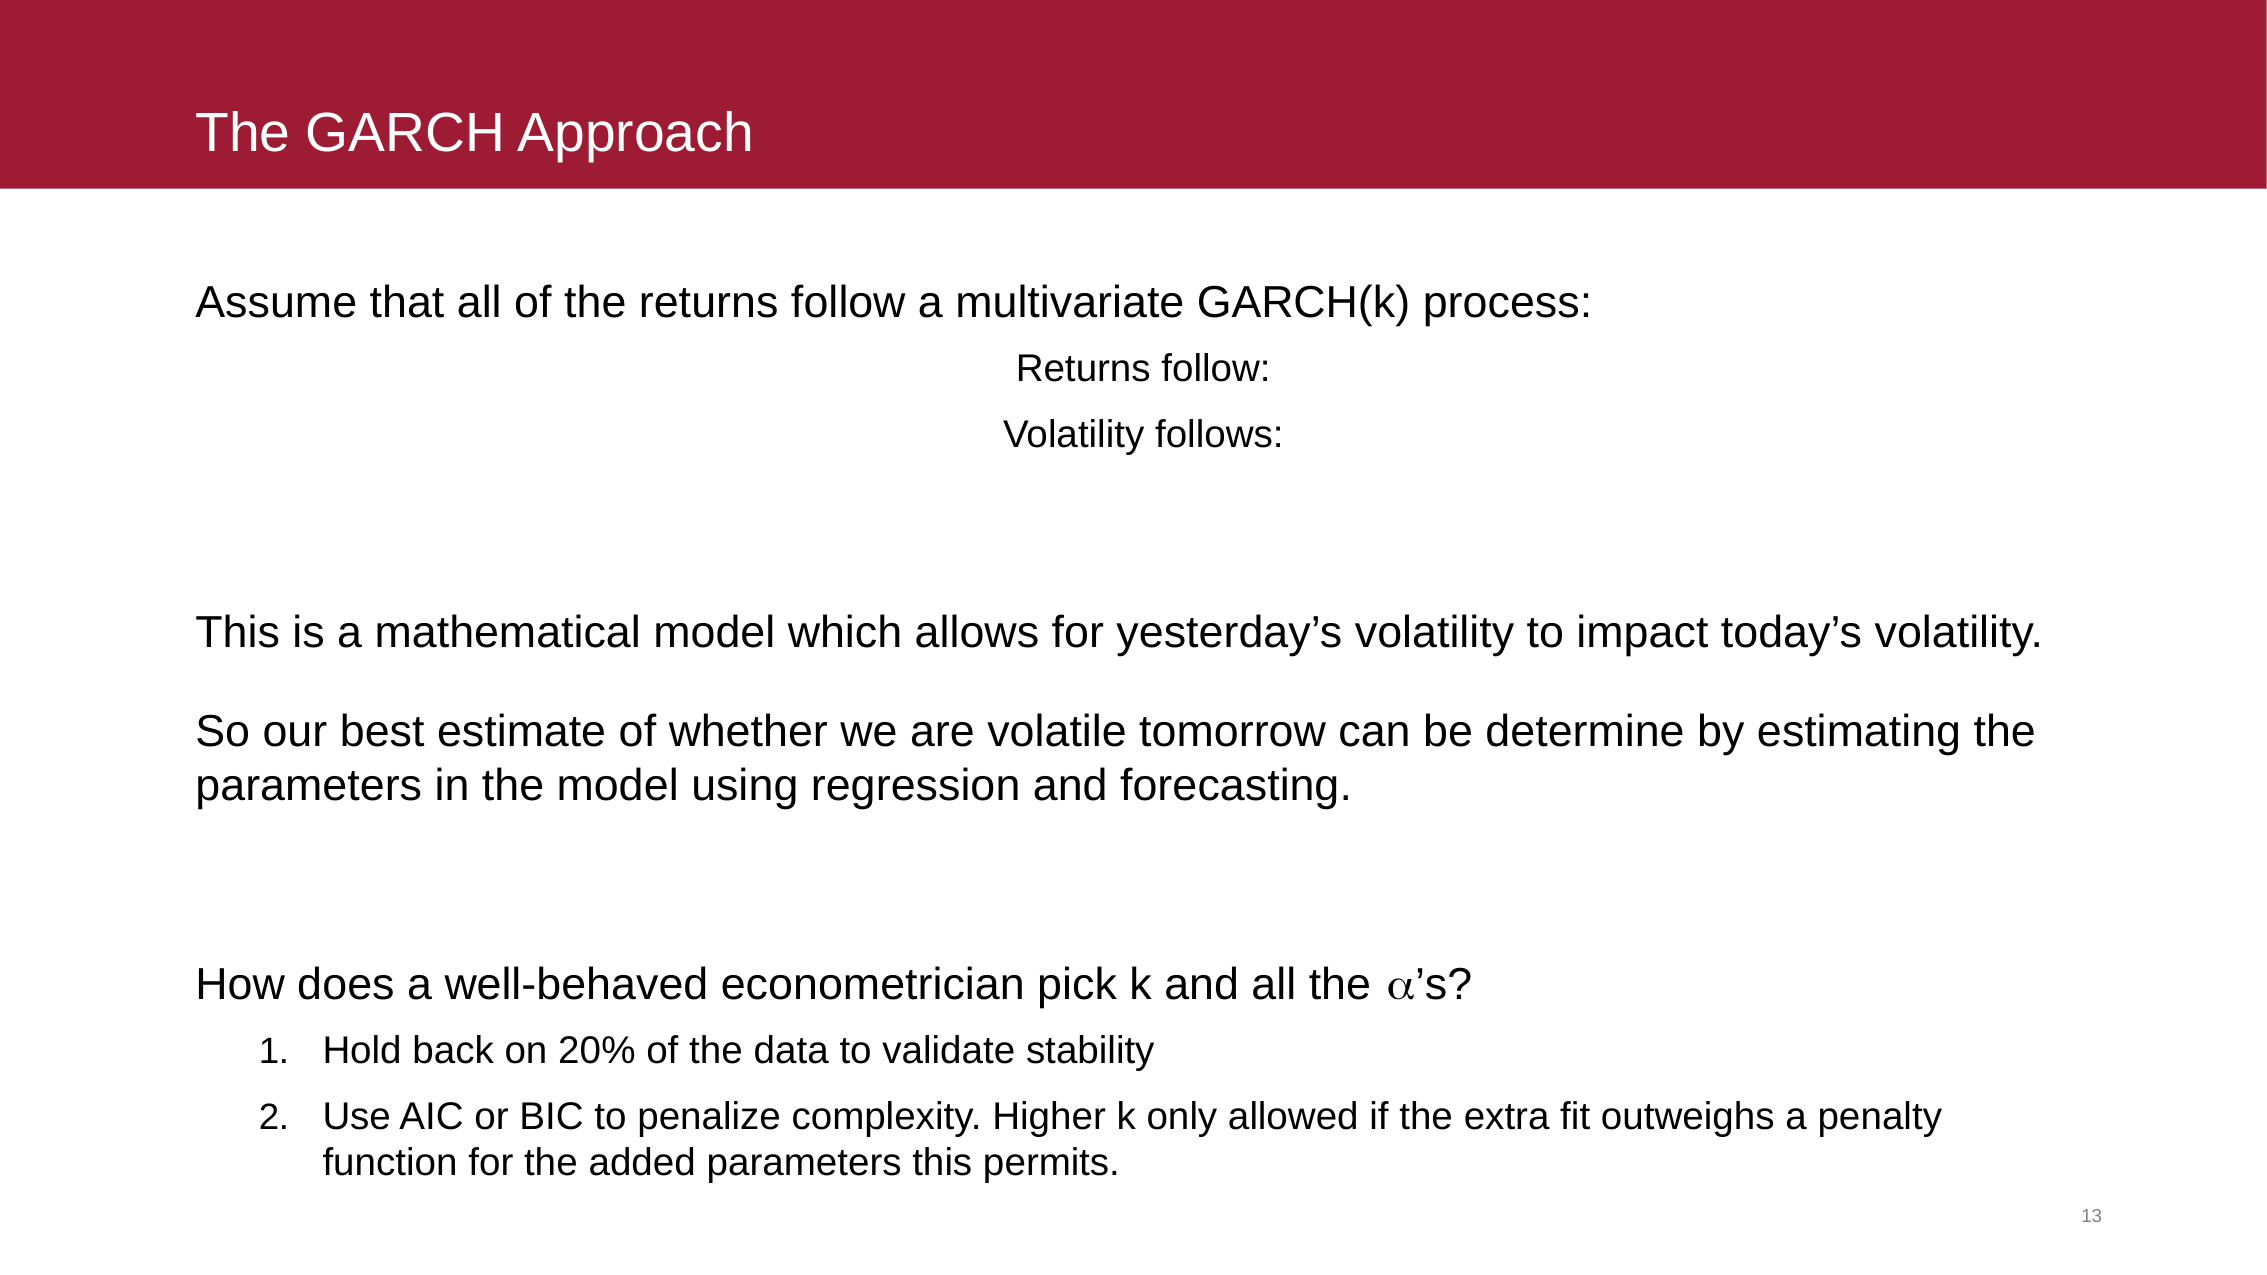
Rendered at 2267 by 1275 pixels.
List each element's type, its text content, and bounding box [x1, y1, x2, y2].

title The GARCH Approach [195, 99, 2188, 165]
